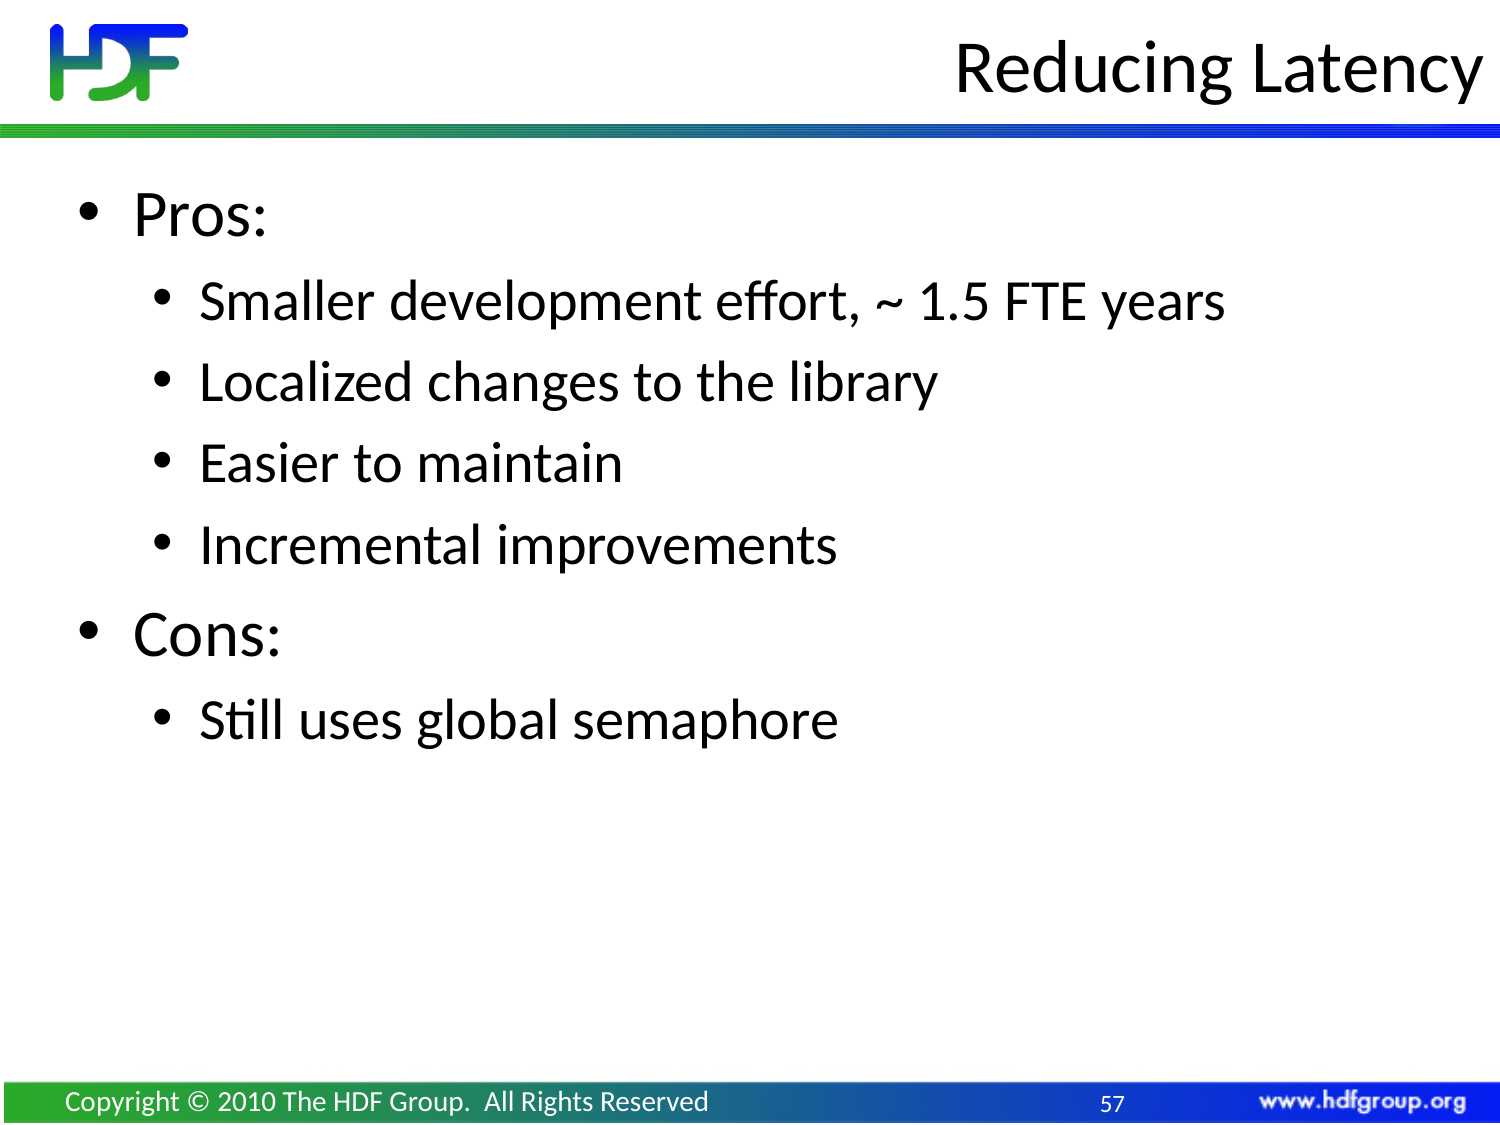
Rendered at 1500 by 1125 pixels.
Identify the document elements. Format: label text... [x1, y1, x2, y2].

list Pros: Smaller development effort, ~ 1.5 FTE years Localized changes to the library Easier to maintain Incremental improvements Cons: Still uses global semaphore [62, 162, 1450, 1063]
title Reducing Latency [212, 0, 1500, 125]
picture [0, 0, 1500, 1123]
